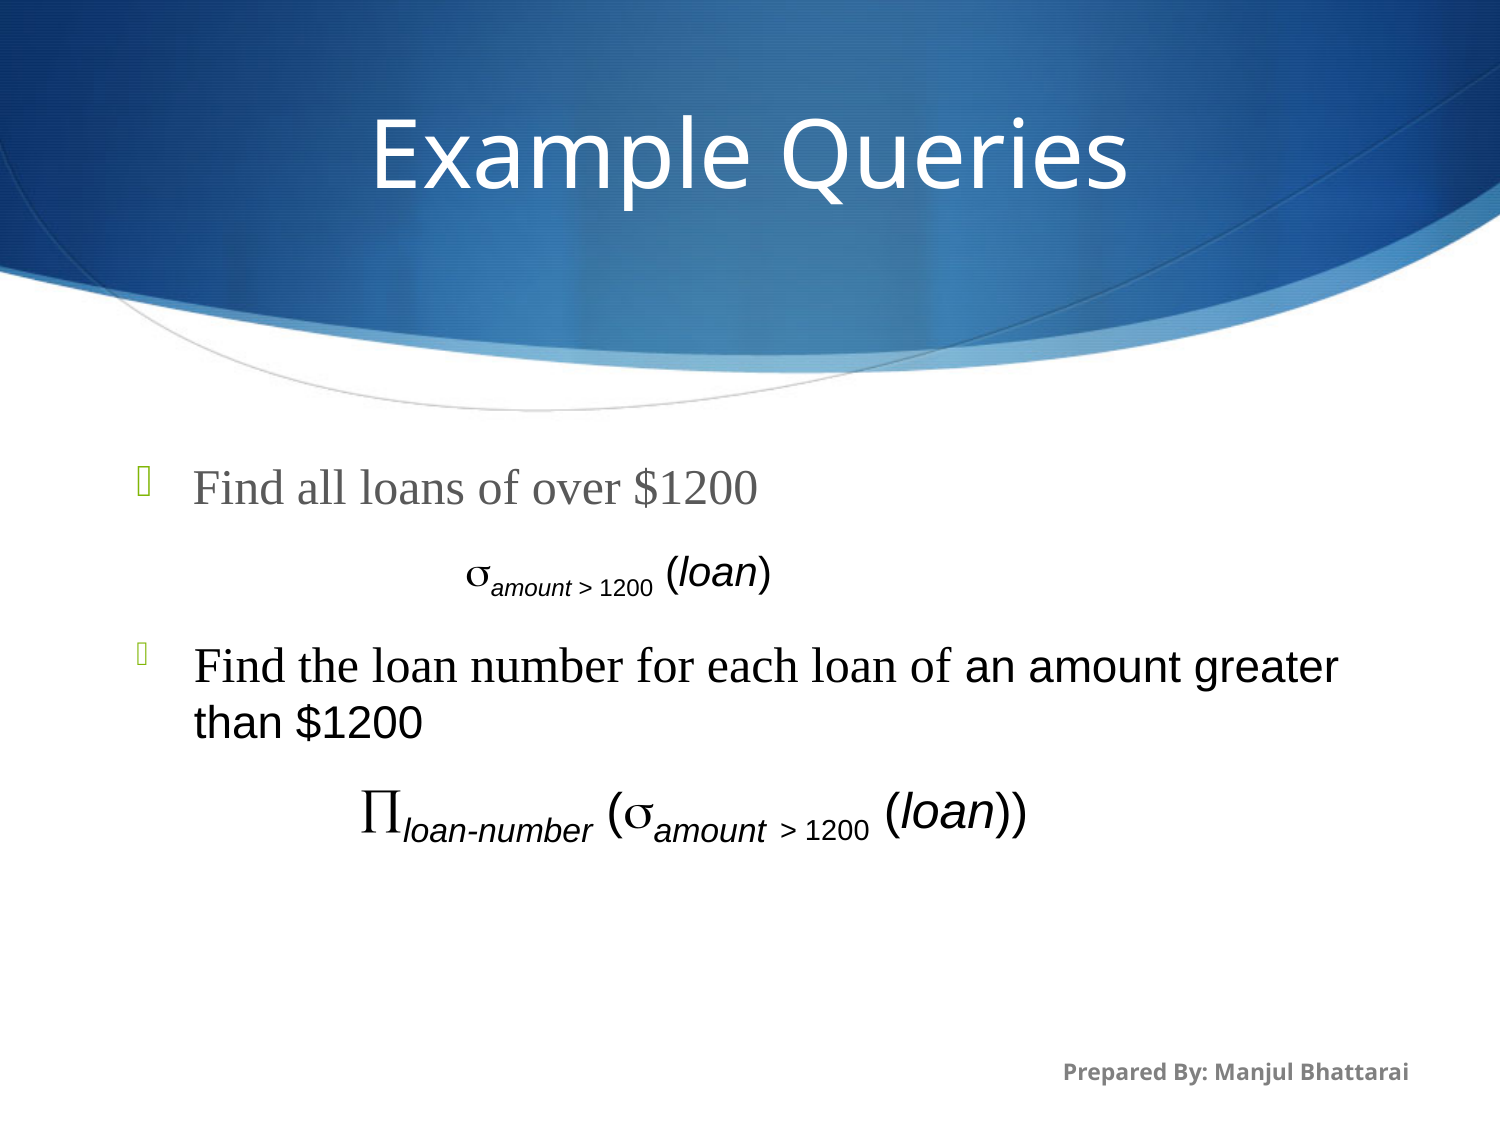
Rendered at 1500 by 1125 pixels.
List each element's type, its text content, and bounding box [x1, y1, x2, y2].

text_box loan-number (amount > 1200 (loan)) [344, 762, 1044, 947]
list Find all loans of over $1200 [121, 454, 1379, 991]
title Example Queries [75, 56, 1425, 245]
footer Prepared By: Manjul Bhattarai [949, 1042, 1425, 1103]
text_box Find the loan number for each loan of an amount greater than $1200 [179, 624, 1451, 826]
text_box amount > 1200 (loan) [395, 537, 843, 609]
picture [0, 0, 1500, 1125]
